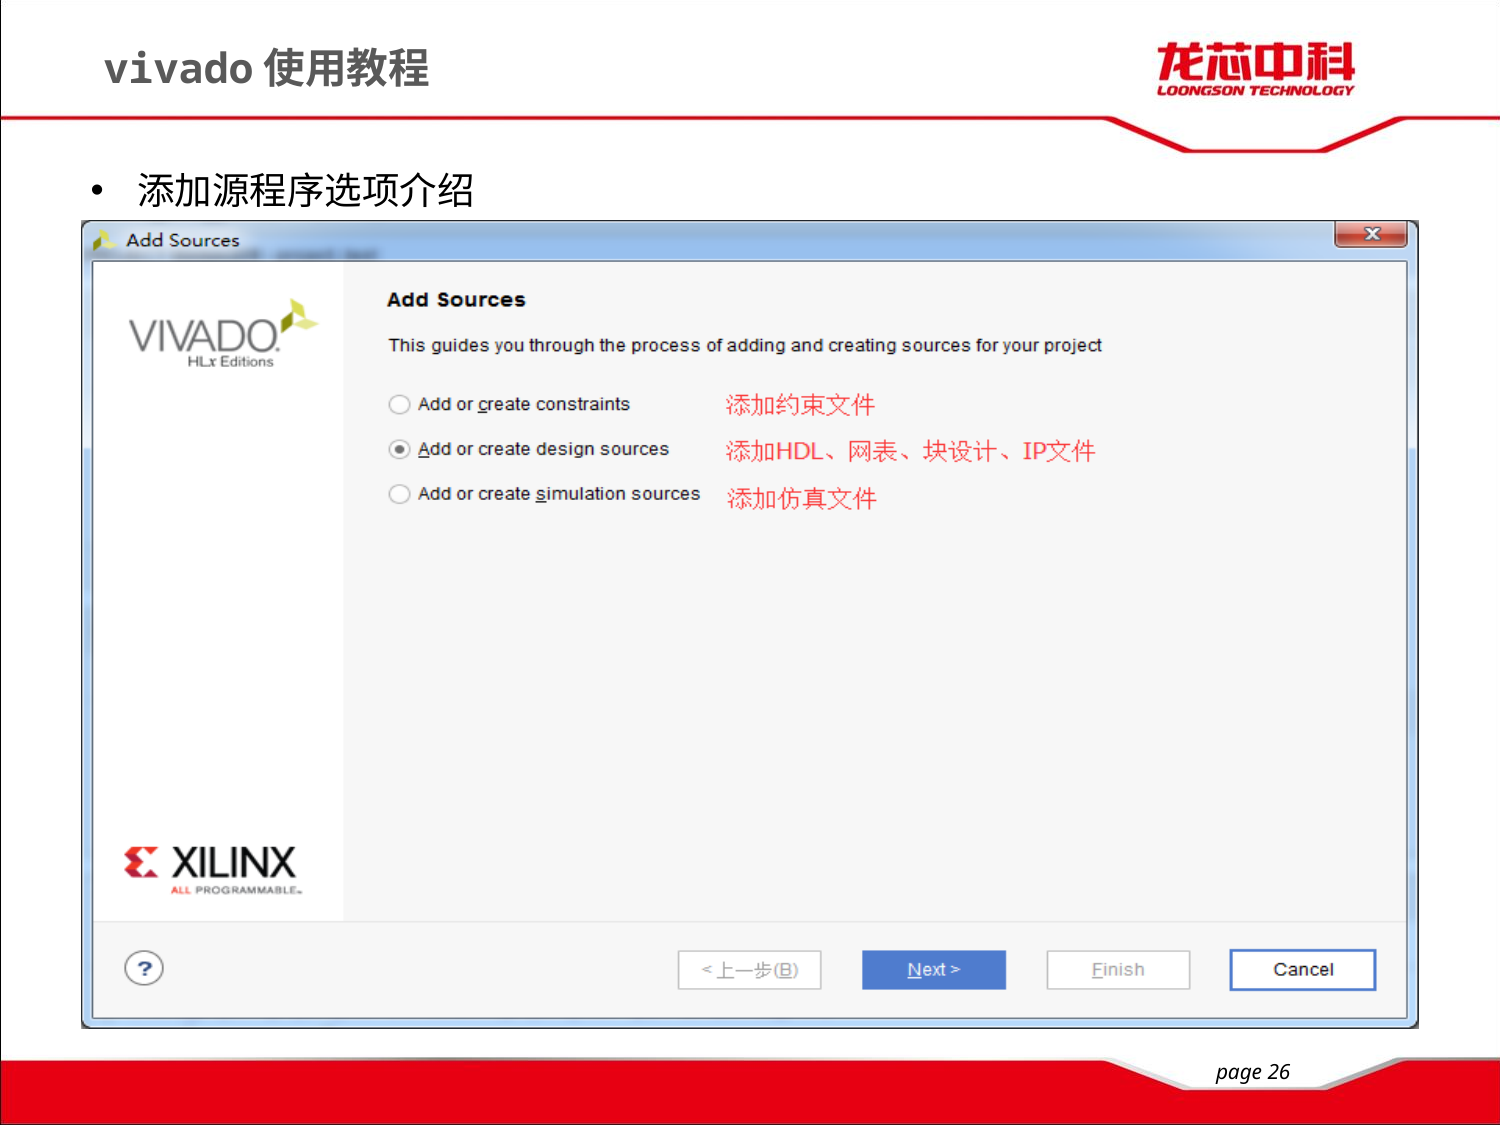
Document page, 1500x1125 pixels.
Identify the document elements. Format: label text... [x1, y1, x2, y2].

picture [0, 0, 1500, 1125]
text_box page [955, 1051, 1306, 1125]
text_box 添加源程序选项介绍 [75, 159, 1424, 220]
title vivado使用教程 [88, 30, 1022, 103]
